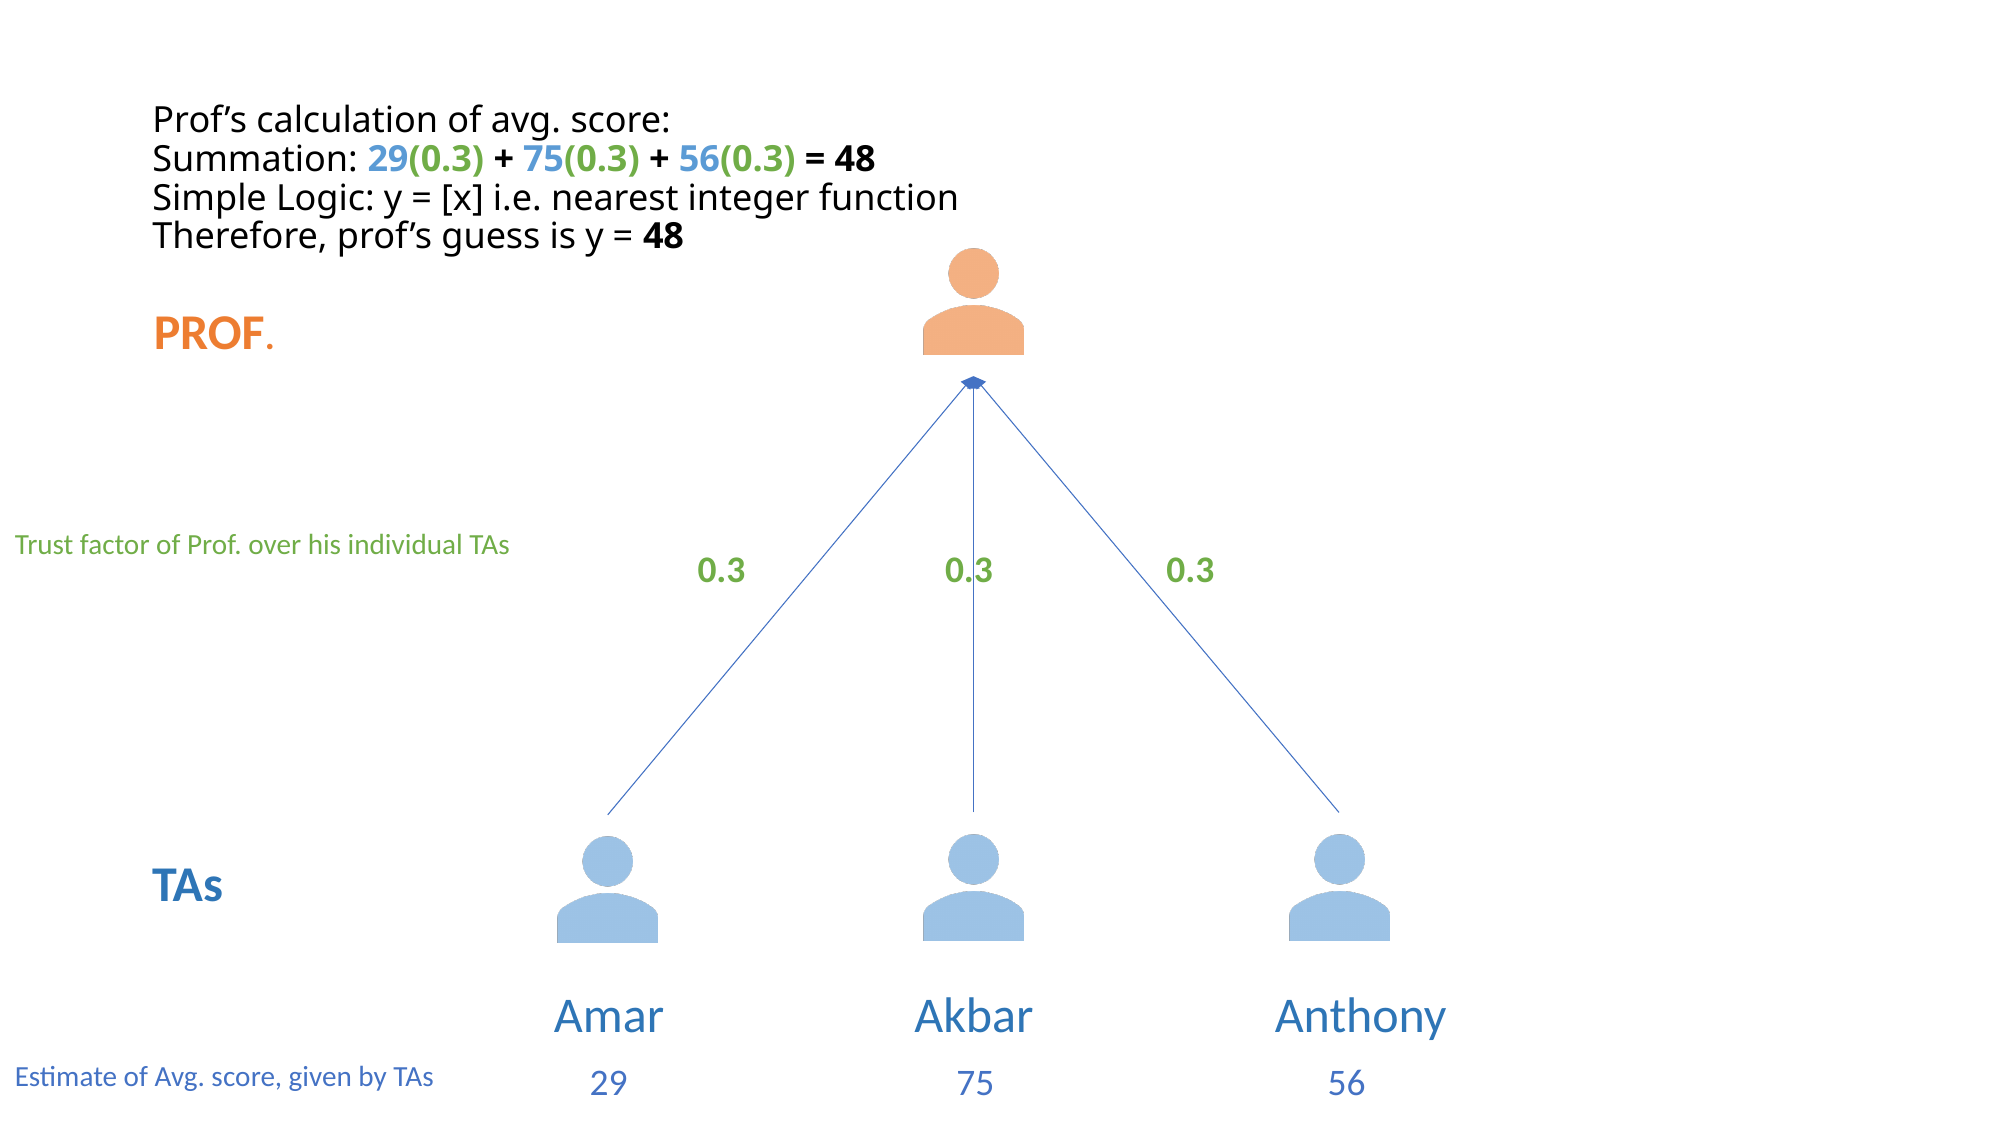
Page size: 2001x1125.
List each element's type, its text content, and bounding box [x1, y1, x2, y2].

text_box 56 [1312, 1050, 1475, 1111]
text_box PROF. [139, 292, 471, 367]
text_box 75 [941, 1050, 1103, 1111]
text_box TAs [137, 843, 472, 919]
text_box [607, 376, 974, 815]
picture [1263, 812, 1415, 963]
text_box Anthony [1237, 974, 1572, 1050]
picture [898, 226, 1049, 376]
text_box Akbar [854, 974, 1189, 1050]
text_box Estimate of Avg. score, given by TAs [0, 1050, 499, 1100]
picture [532, 814, 683, 965]
text_box Trust factor of Prof. over his individual TAs [0, 517, 533, 568]
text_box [974, 376, 1340, 813]
text_box 29 [574, 1050, 737, 1111]
text_box Amar [471, 974, 807, 1050]
title Prof’s calculation of avg. score: Summation: 29(0.3) + 75(0.3) + 56(0.3) = 48 Simple Logic: y = [x] i.e. nearest integer function Therefore, prof’s guess is y = 48 [137, 93, 1863, 311]
picture [898, 813, 1049, 963]
